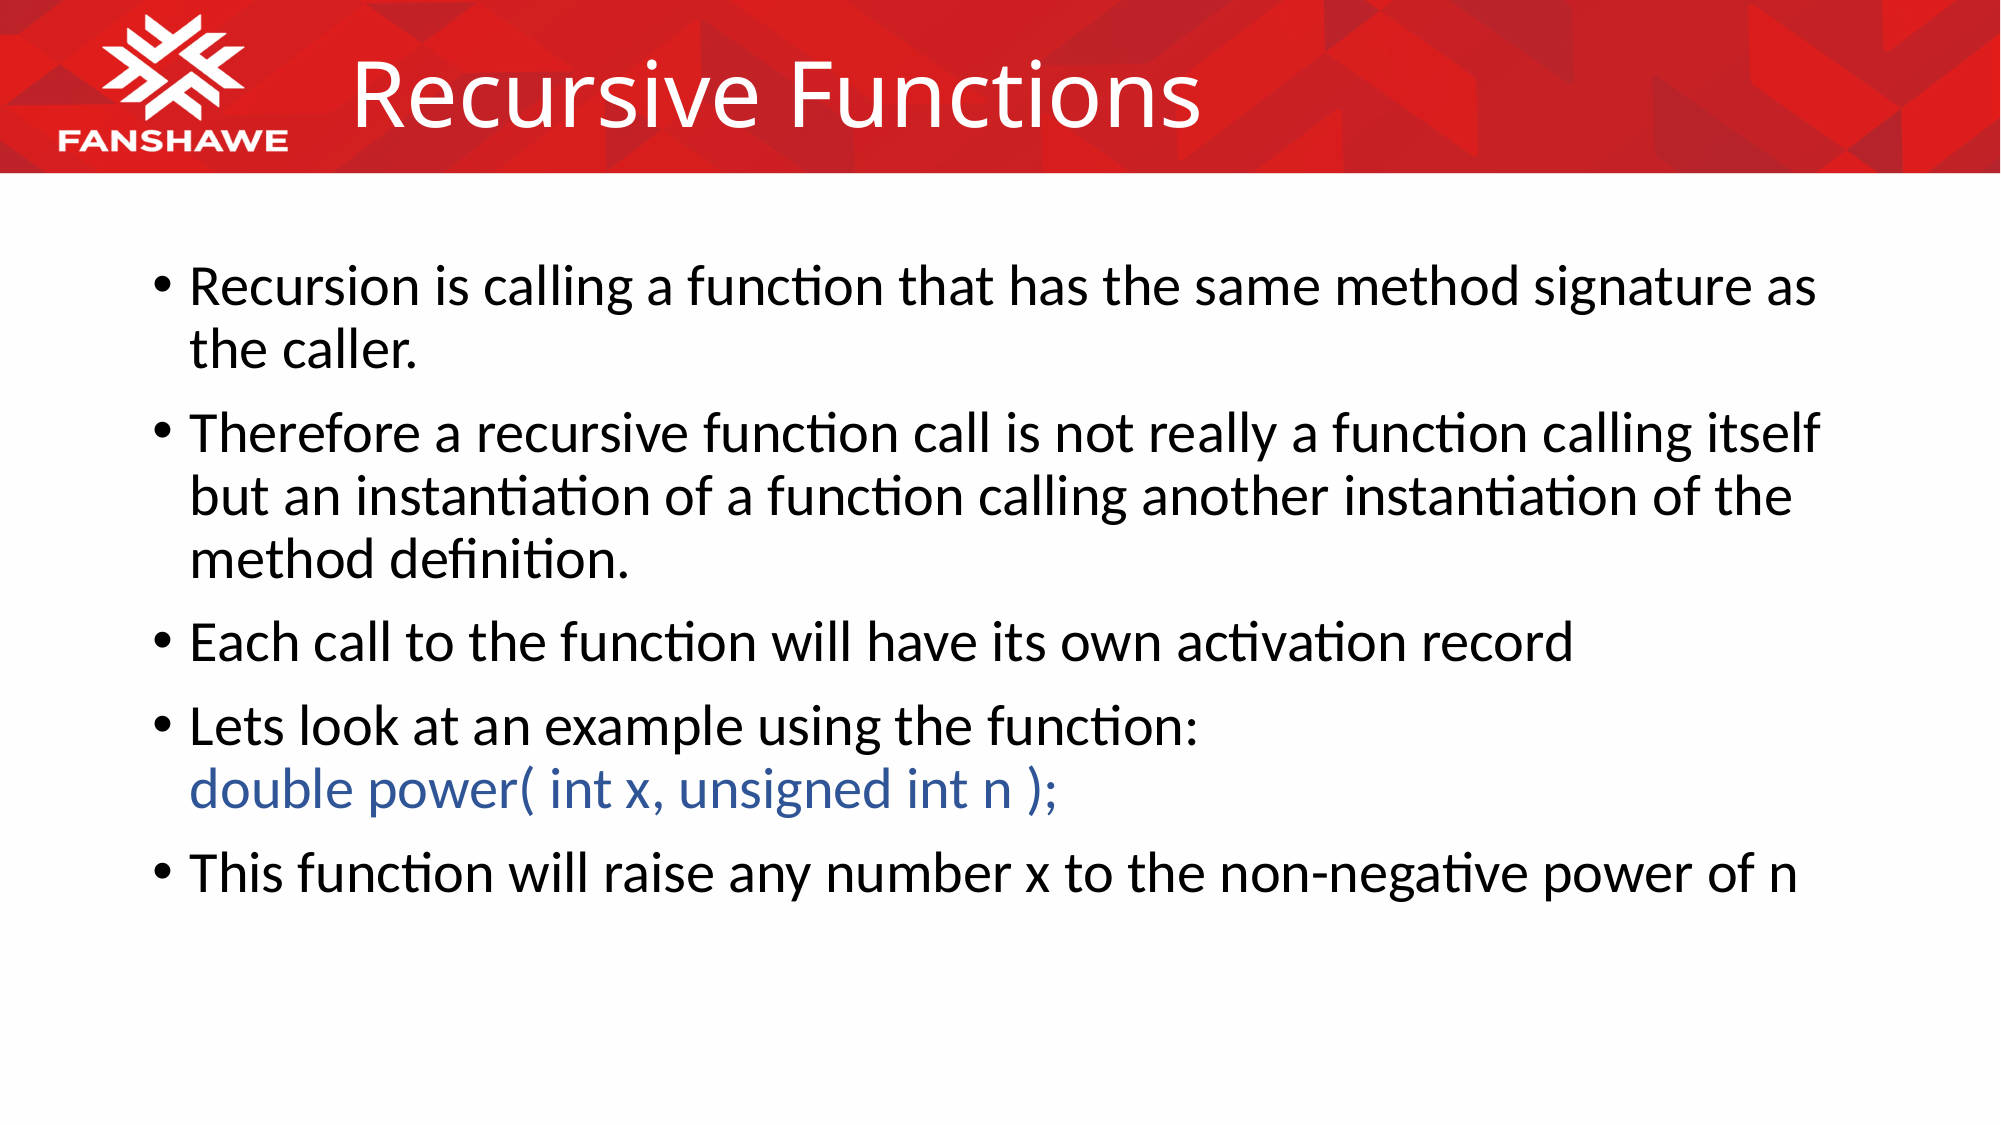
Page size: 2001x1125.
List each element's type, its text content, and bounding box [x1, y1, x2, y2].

list Recursion is calling a function that has the same method signature as the caller. Therefore a recursive function call is not really a function calling itself but an instantiation of a function calling another instantiation of the method definition. Each call to the function will have its own activation record Lets look at an example using the function: double power( int x, unsigned int n ); This function will raise any number x to the non-negative power of n [137, 247, 1863, 995]
picture [0, 0, 2001, 1125]
title Recursive Functions [334, 29, 1928, 167]
